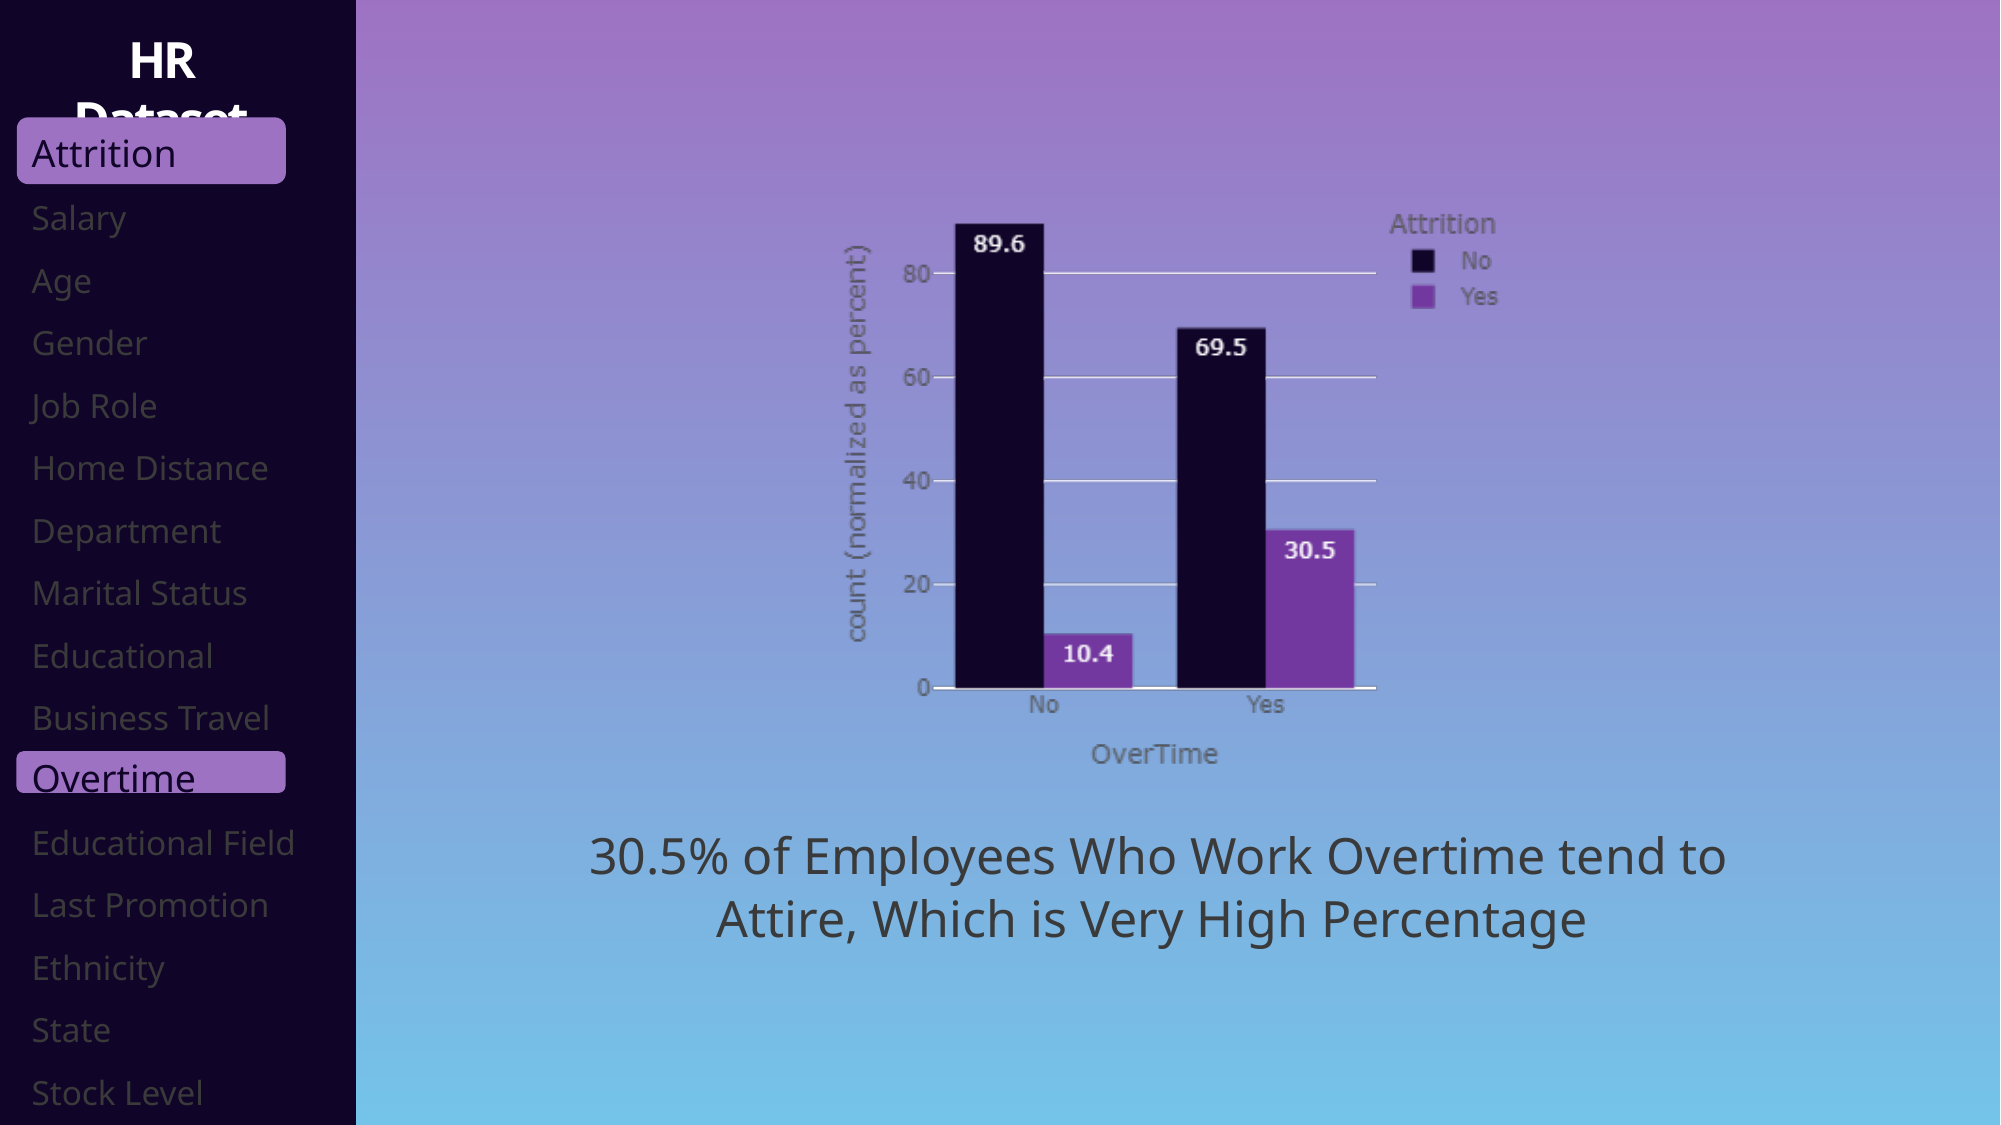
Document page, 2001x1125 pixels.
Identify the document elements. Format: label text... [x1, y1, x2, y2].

picture [782, 87, 1536, 840]
text_box [0, 0, 356, 1125]
text_box HR Dataset [22, 20, 300, 104]
text_box 30.5% of Employees Who Work Overtime tend to Attire, Which is Very High Percentage [509, 814, 1808, 955]
text_box Attrition Salary Age Gender Job Role Home Distance Department Marital Status Educational Business Travel Overtime Educational Field Last Promotion Ethnicity State Stock Level [16, 104, 371, 1120]
